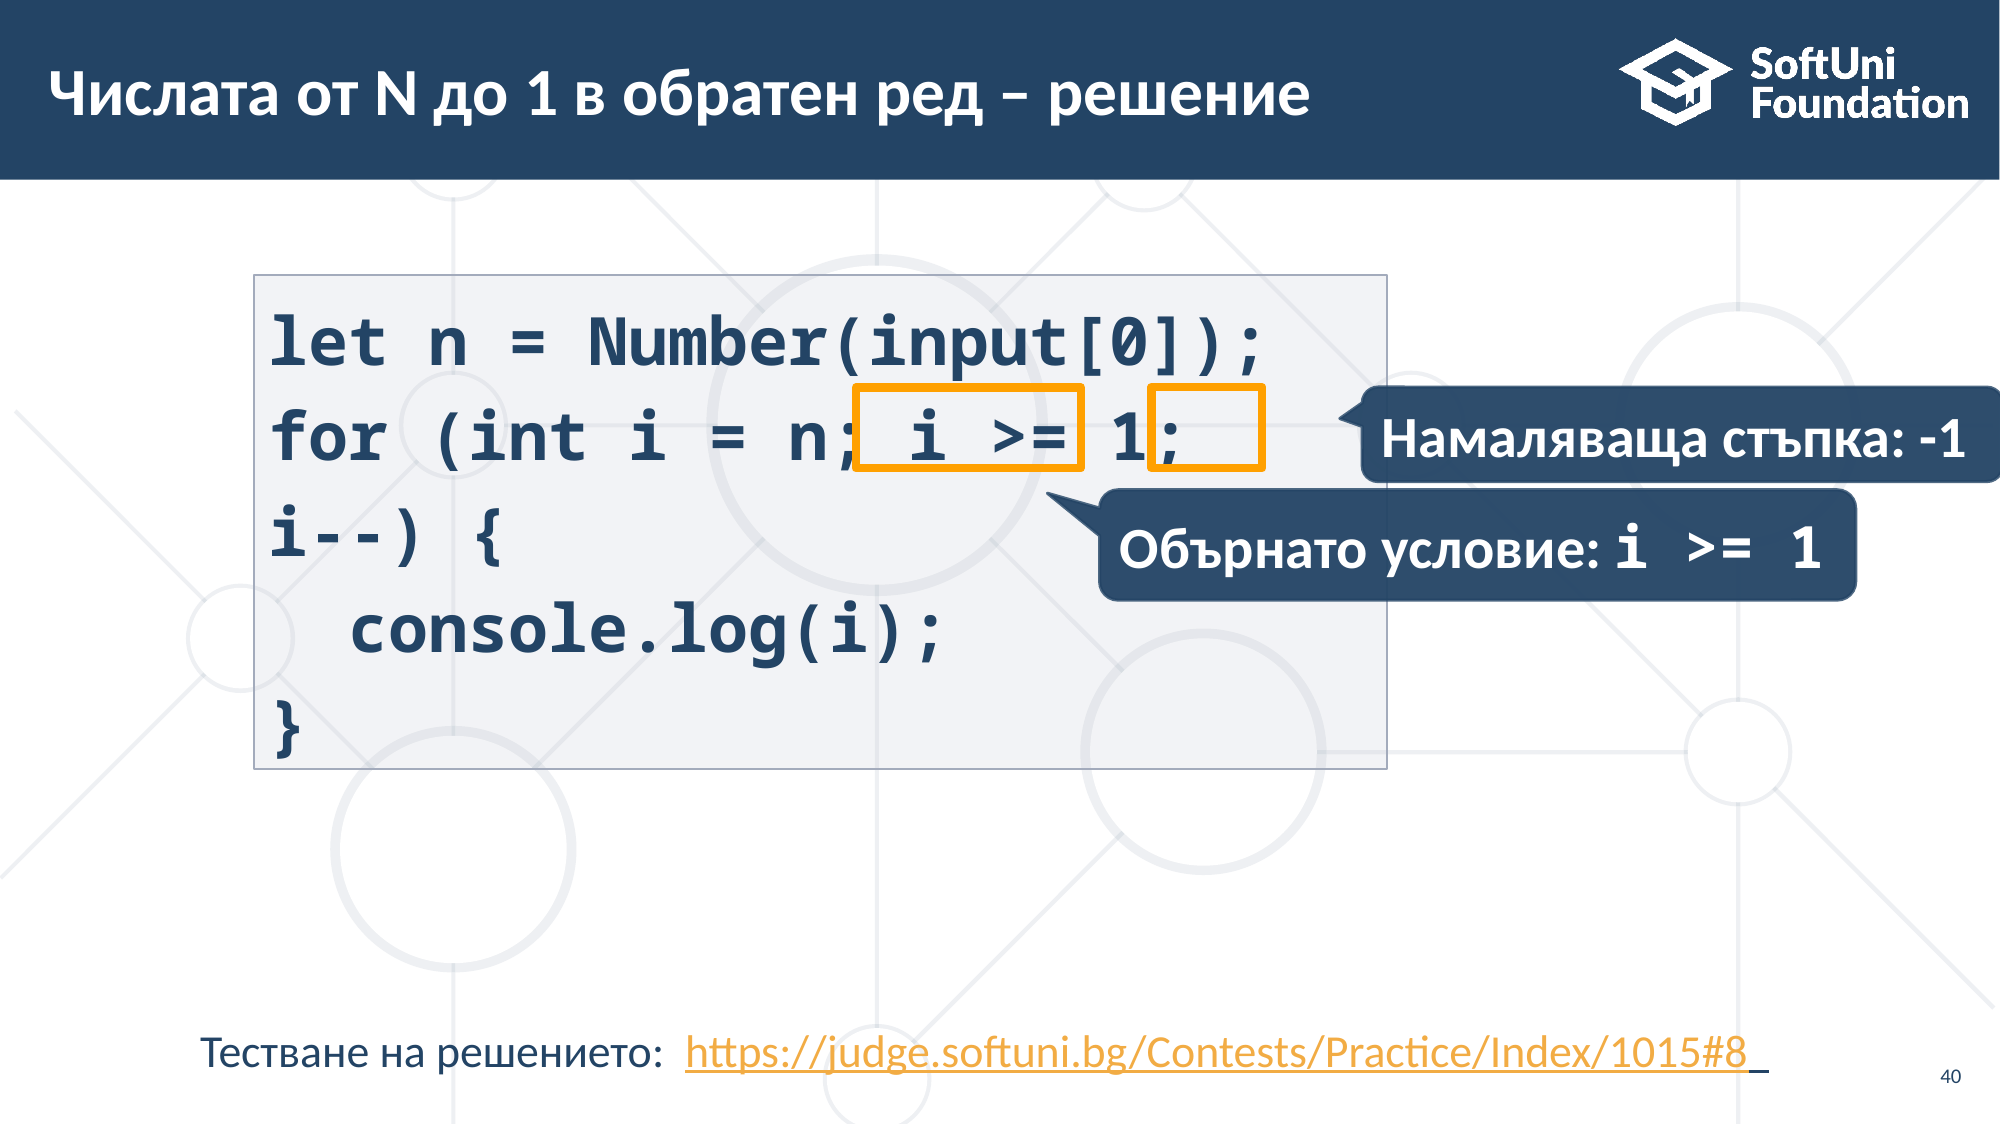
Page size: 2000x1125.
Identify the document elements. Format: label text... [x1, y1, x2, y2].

text_box Тестване на решението: https://judge.softuni.bg/Contests/Practice/Index/1015#8 [172, 1014, 1798, 1084]
text_box [1149, 385, 1264, 470]
text_box Намаляваща стъпка: -1 [1337, 384, 2000, 484]
text_box Обърнато условие: i >= 1 [1045, 487, 1858, 603]
title Числата от N до 1 в обратен ред – решение [31, 16, 1591, 162]
picture [1618, 38, 1968, 126]
text_box let n = Number(input[0]); for (int i = n; i >= 1; i--) { console.log(i); } [254, 274, 1388, 770]
slide_number 40 [1896, 1049, 1968, 1101]
text_box [854, 385, 1083, 470]
